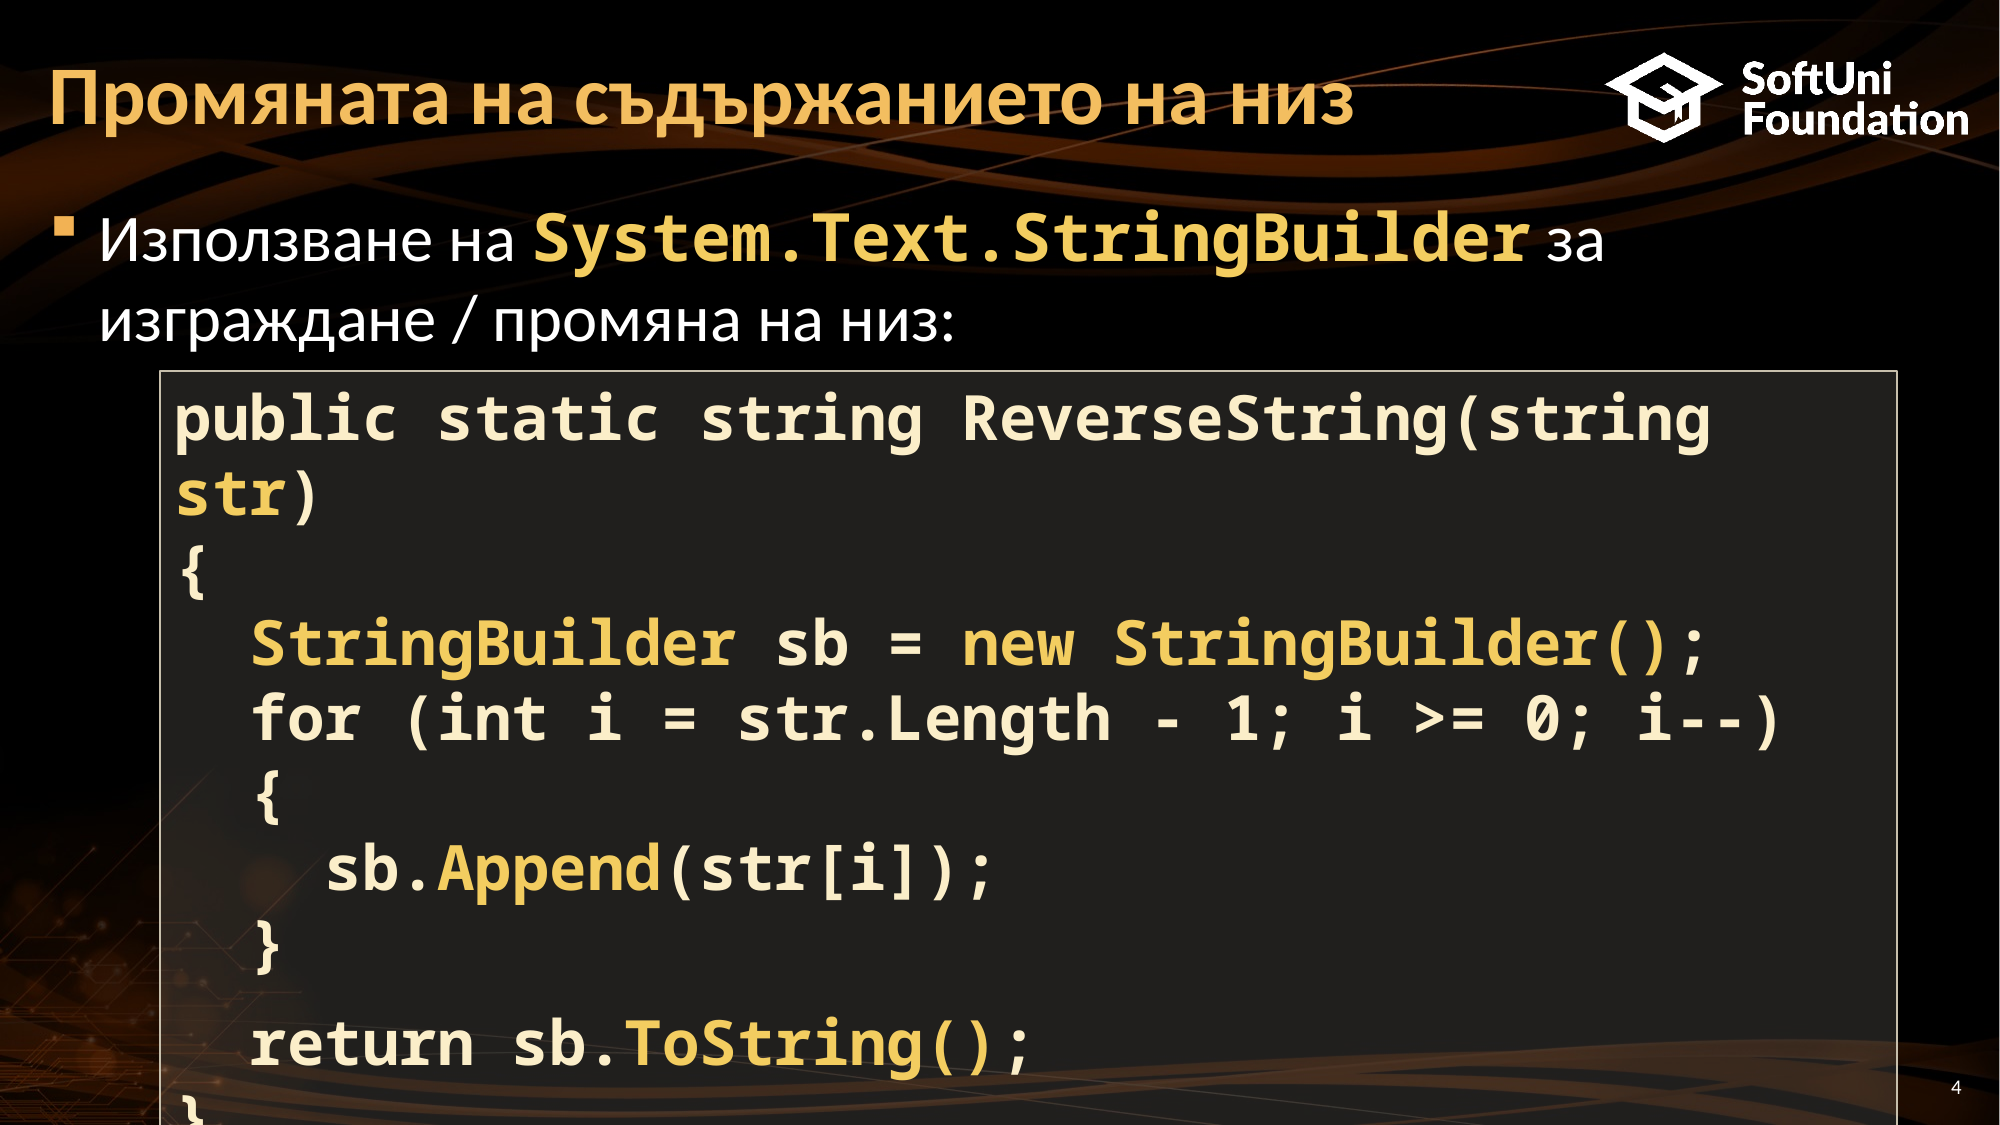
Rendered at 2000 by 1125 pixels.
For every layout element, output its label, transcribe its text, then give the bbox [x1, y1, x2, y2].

text_box public static string ReverseString(string str) { StringBuilder sb = new StringBuilder(); for (int i = str.Length - 1; i >= 0; i--) { sb.Append(str[i]); } return sb.ToString(); } [159, 371, 1898, 1125]
picture [0, 0, 2000, 1125]
title Промяната на съдържанието на низ [30, 6, 1602, 189]
list Използване на System.Text.StringBuilder за изграждане / промяна на низ: [31, 188, 1968, 1103]
